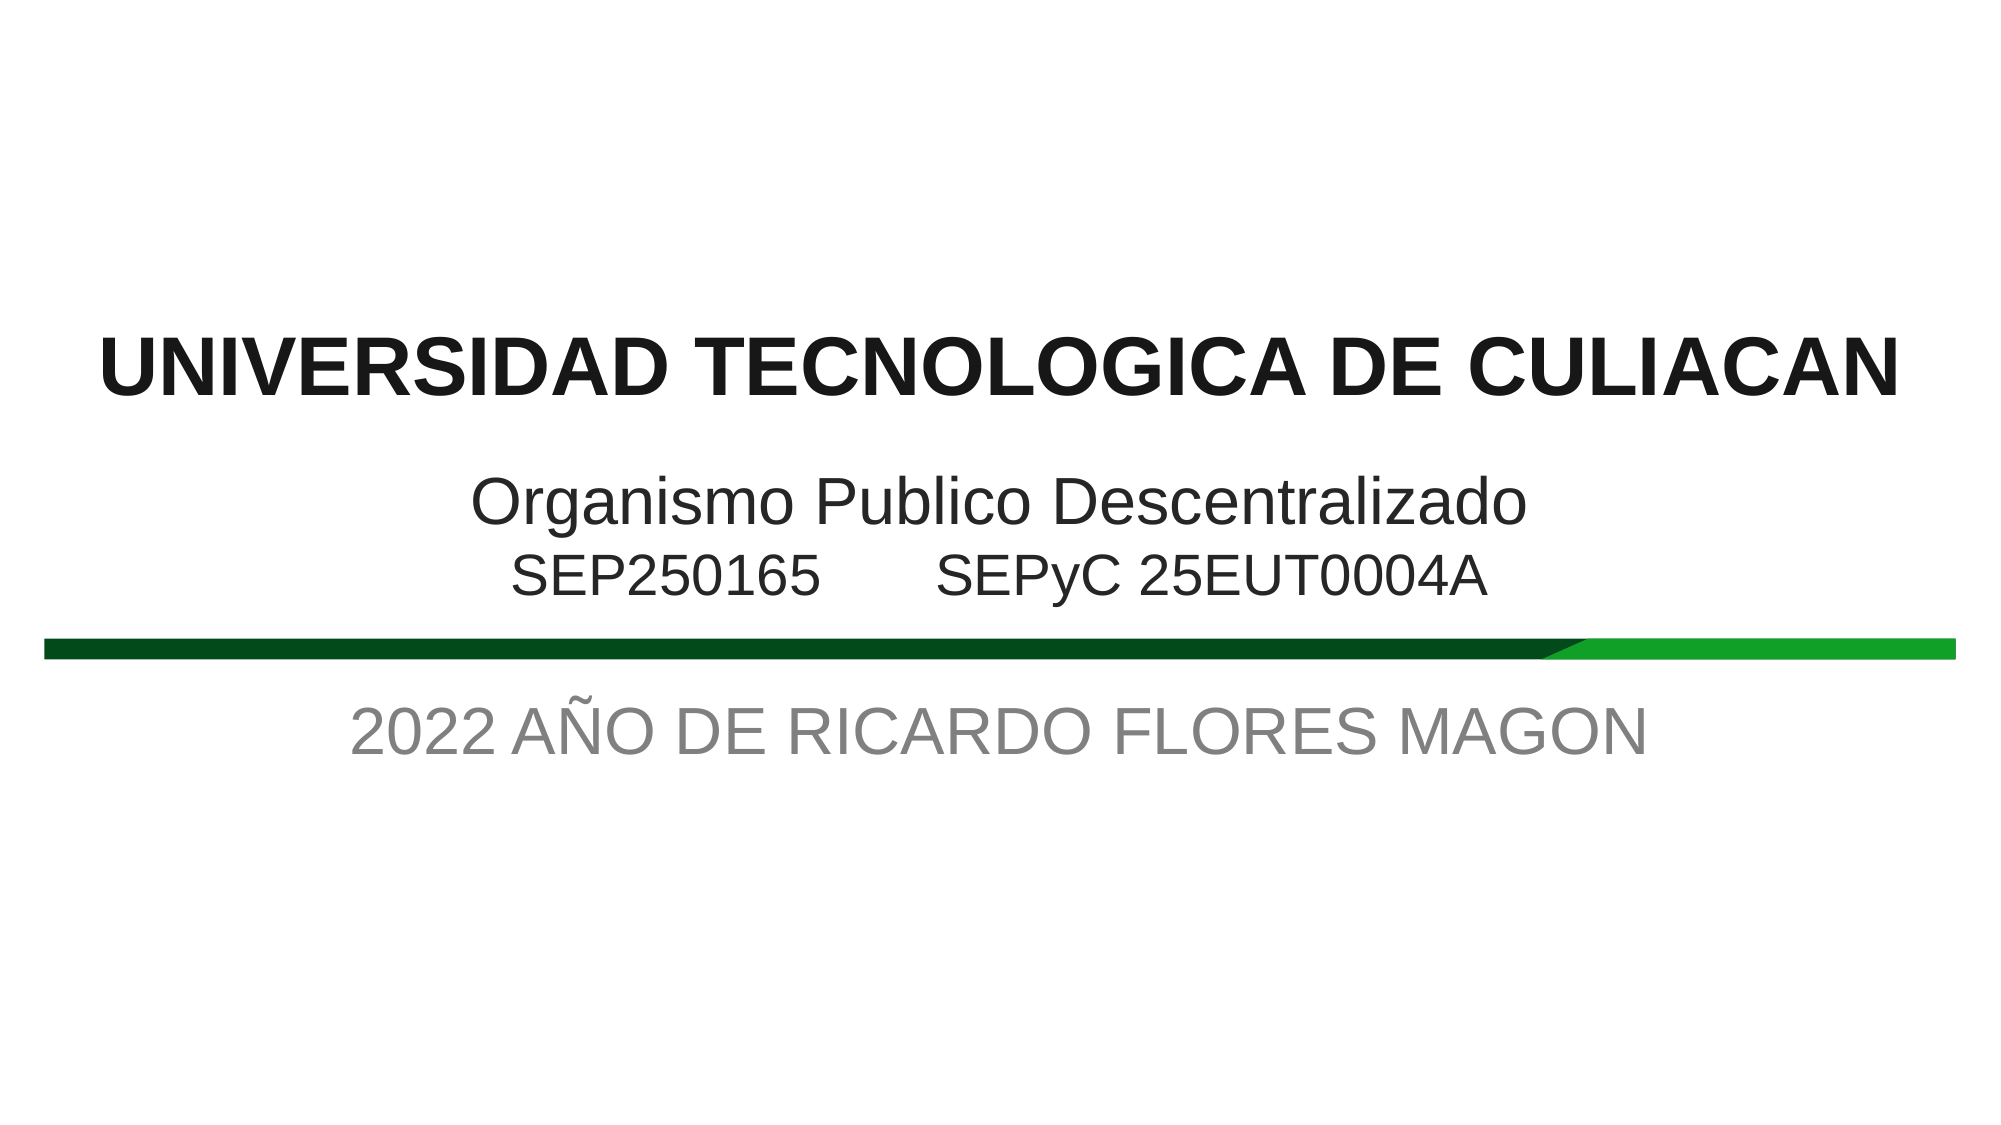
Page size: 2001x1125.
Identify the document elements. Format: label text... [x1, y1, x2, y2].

text_box [1540, 637, 1589, 661]
text_box [1587, 638, 1957, 660]
text_box [43, 638, 1584, 660]
text_box UNIVERSIDAD TECNOLOGICA DE CULIACAN Organismo Publico Descentralizado SEP250165 SEPyC 25EUT0004A 2022 AÑO DE RICARDO FLORES MAGON [0, 0, 2000, 1125]
